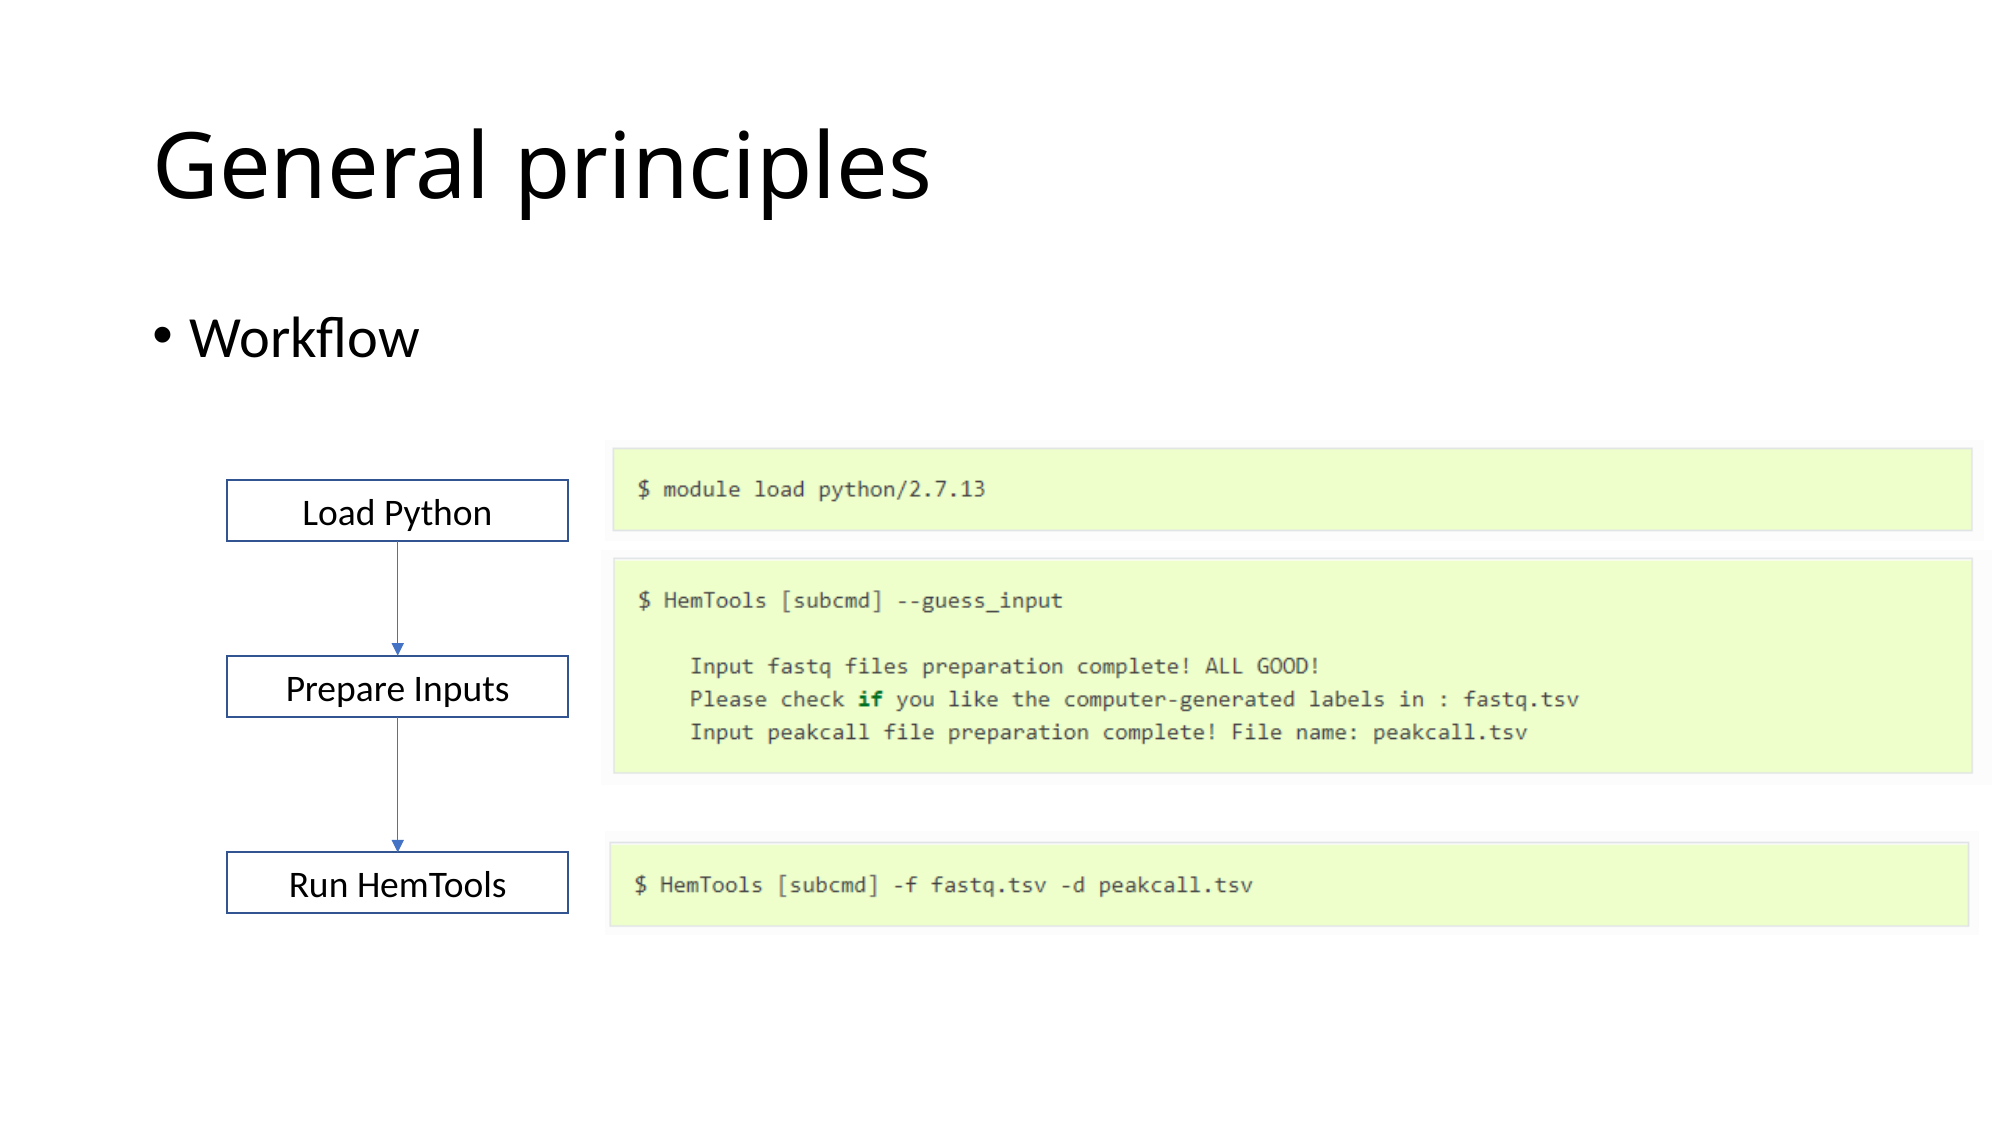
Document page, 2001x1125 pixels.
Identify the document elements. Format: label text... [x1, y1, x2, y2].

title General principles [137, 59, 1863, 278]
text_box Prepare Inputs [226, 655, 569, 718]
list Workflow [137, 299, 1863, 1014]
text_box Run HemTools [226, 851, 569, 914]
text_box Load Python [226, 479, 569, 542]
picture [605, 440, 1984, 541]
picture [605, 831, 1979, 935]
picture [601, 550, 1992, 785]
